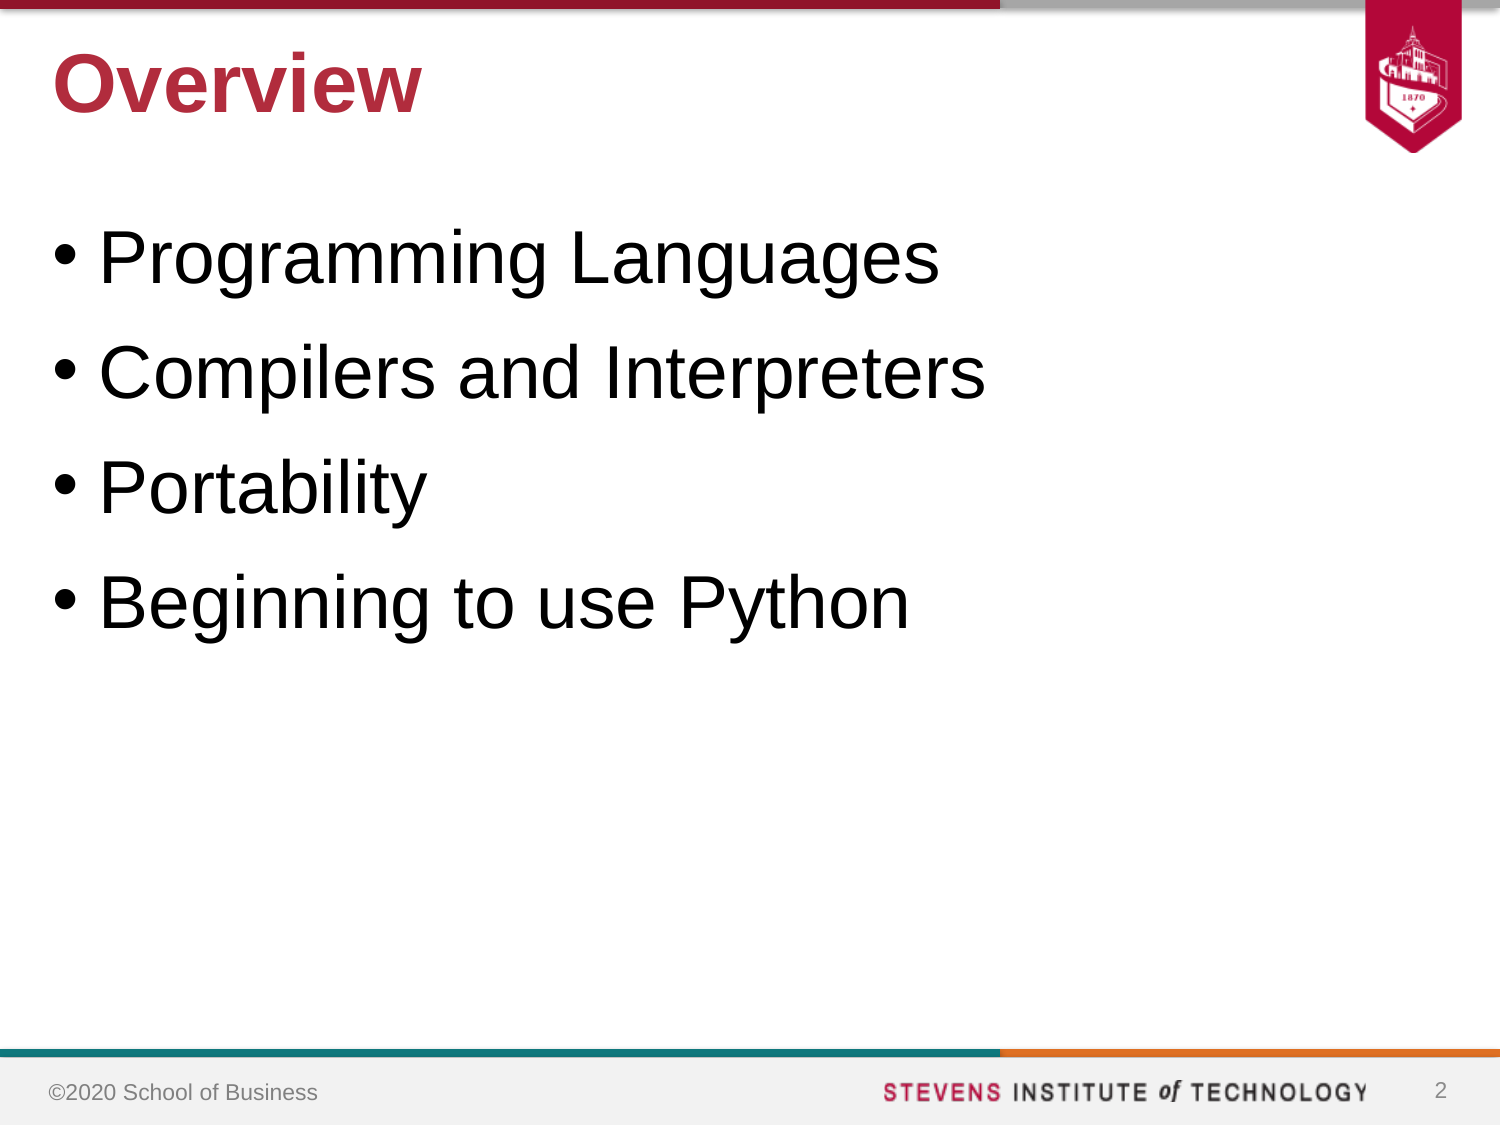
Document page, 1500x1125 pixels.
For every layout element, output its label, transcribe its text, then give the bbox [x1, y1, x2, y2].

slide_number 2 [1401, 1059, 1481, 1120]
title Overview [37, 21, 1339, 115]
list Programming Languages Compilers and Interpreters Portability Beginning to use Python [37, 200, 1462, 662]
